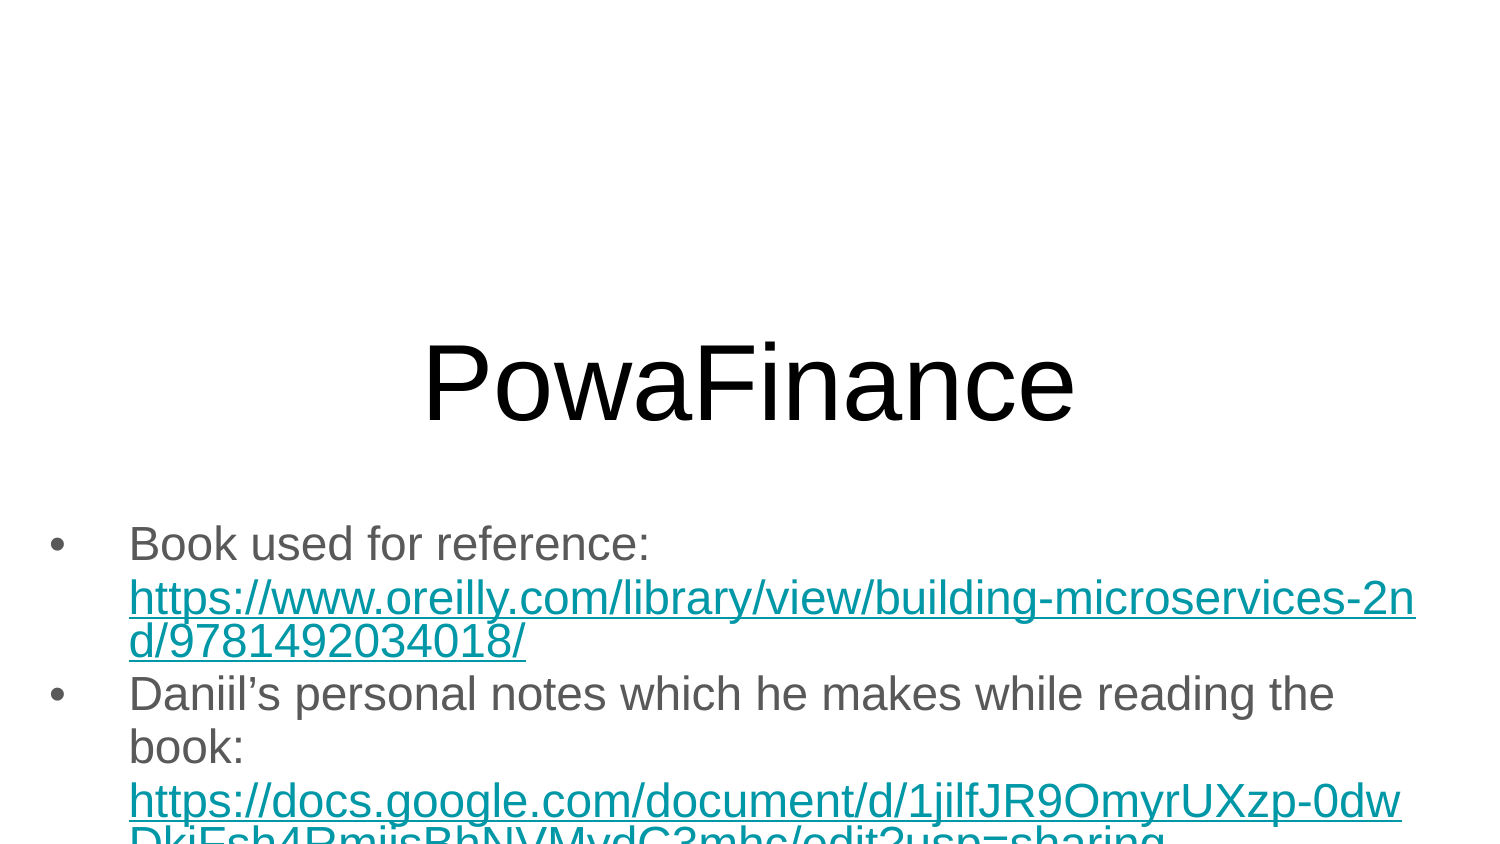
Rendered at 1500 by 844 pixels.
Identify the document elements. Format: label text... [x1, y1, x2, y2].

title PowaFinance [51, 122, 1449, 459]
subtitle Book used for reference: https://www.oreilly.com/library/view/building-microservices-2nd/9781492034018/ Daniil’s personal notes which he makes while reading the book: https://docs.google.com/document/d/1jilfJR9OmyrUXzp-0dwDkjFsh4RmiisBhNVMydC3mhc/edit?usp=sharing [34, 502, 1432, 802]
